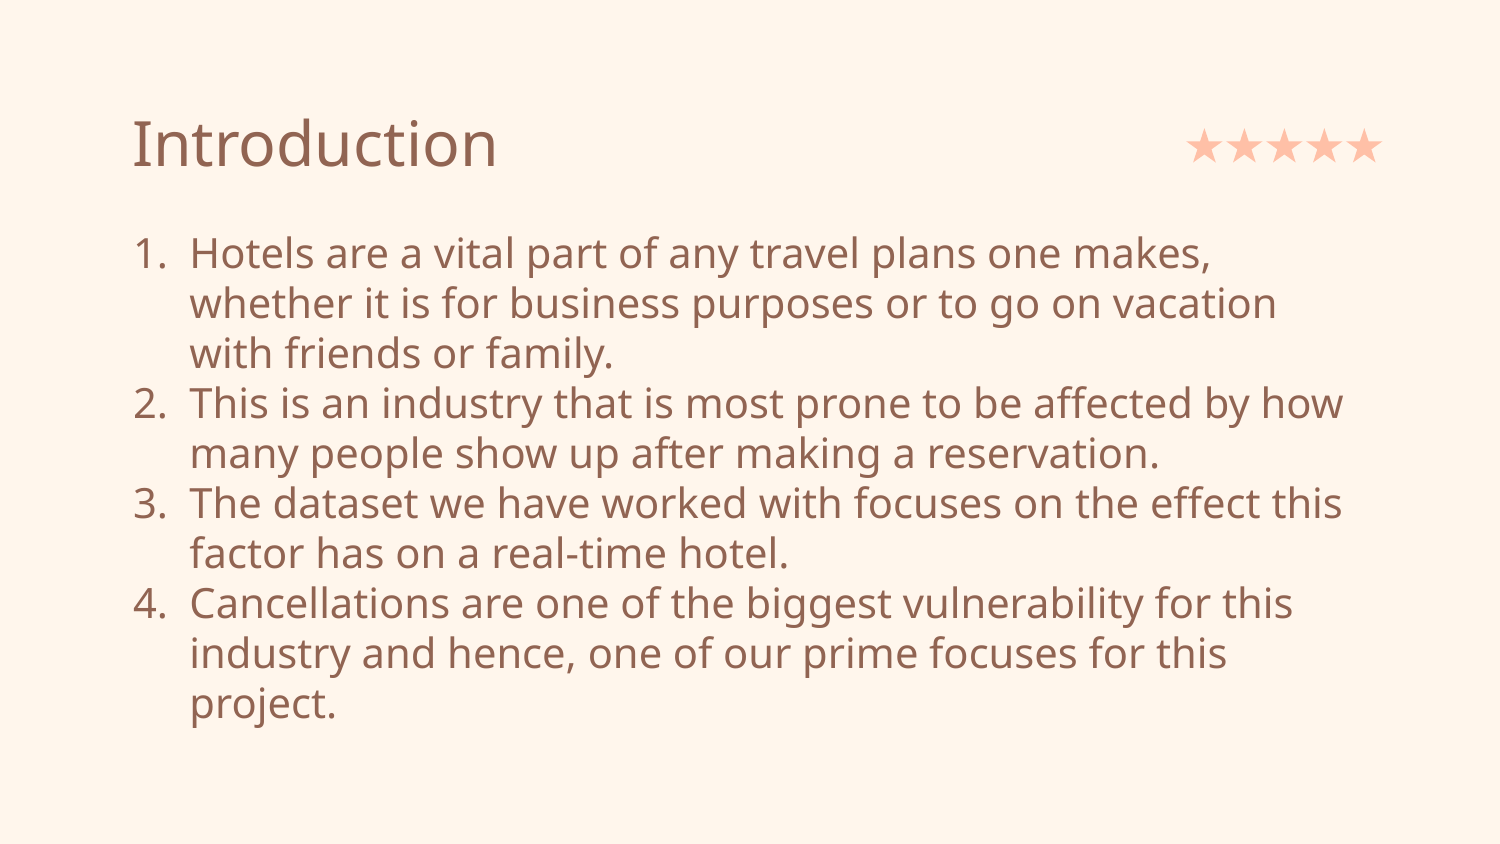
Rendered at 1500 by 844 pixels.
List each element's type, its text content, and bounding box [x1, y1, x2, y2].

title Introduction [116, 88, 1383, 183]
list Hotels are a vital part of any travel plans one makes, whether it is for business purposes or to go on vacation with friends or family. This is an industry that is most prone to be affected by how many people show up after making a reservation. The dataset we have worked with focuses on the effect this factor has on a real-time hotel. Cancellations are one of the biggest vulnerability for this industry and hence, one of our prime focuses for this project. [118, 211, 1385, 783]
